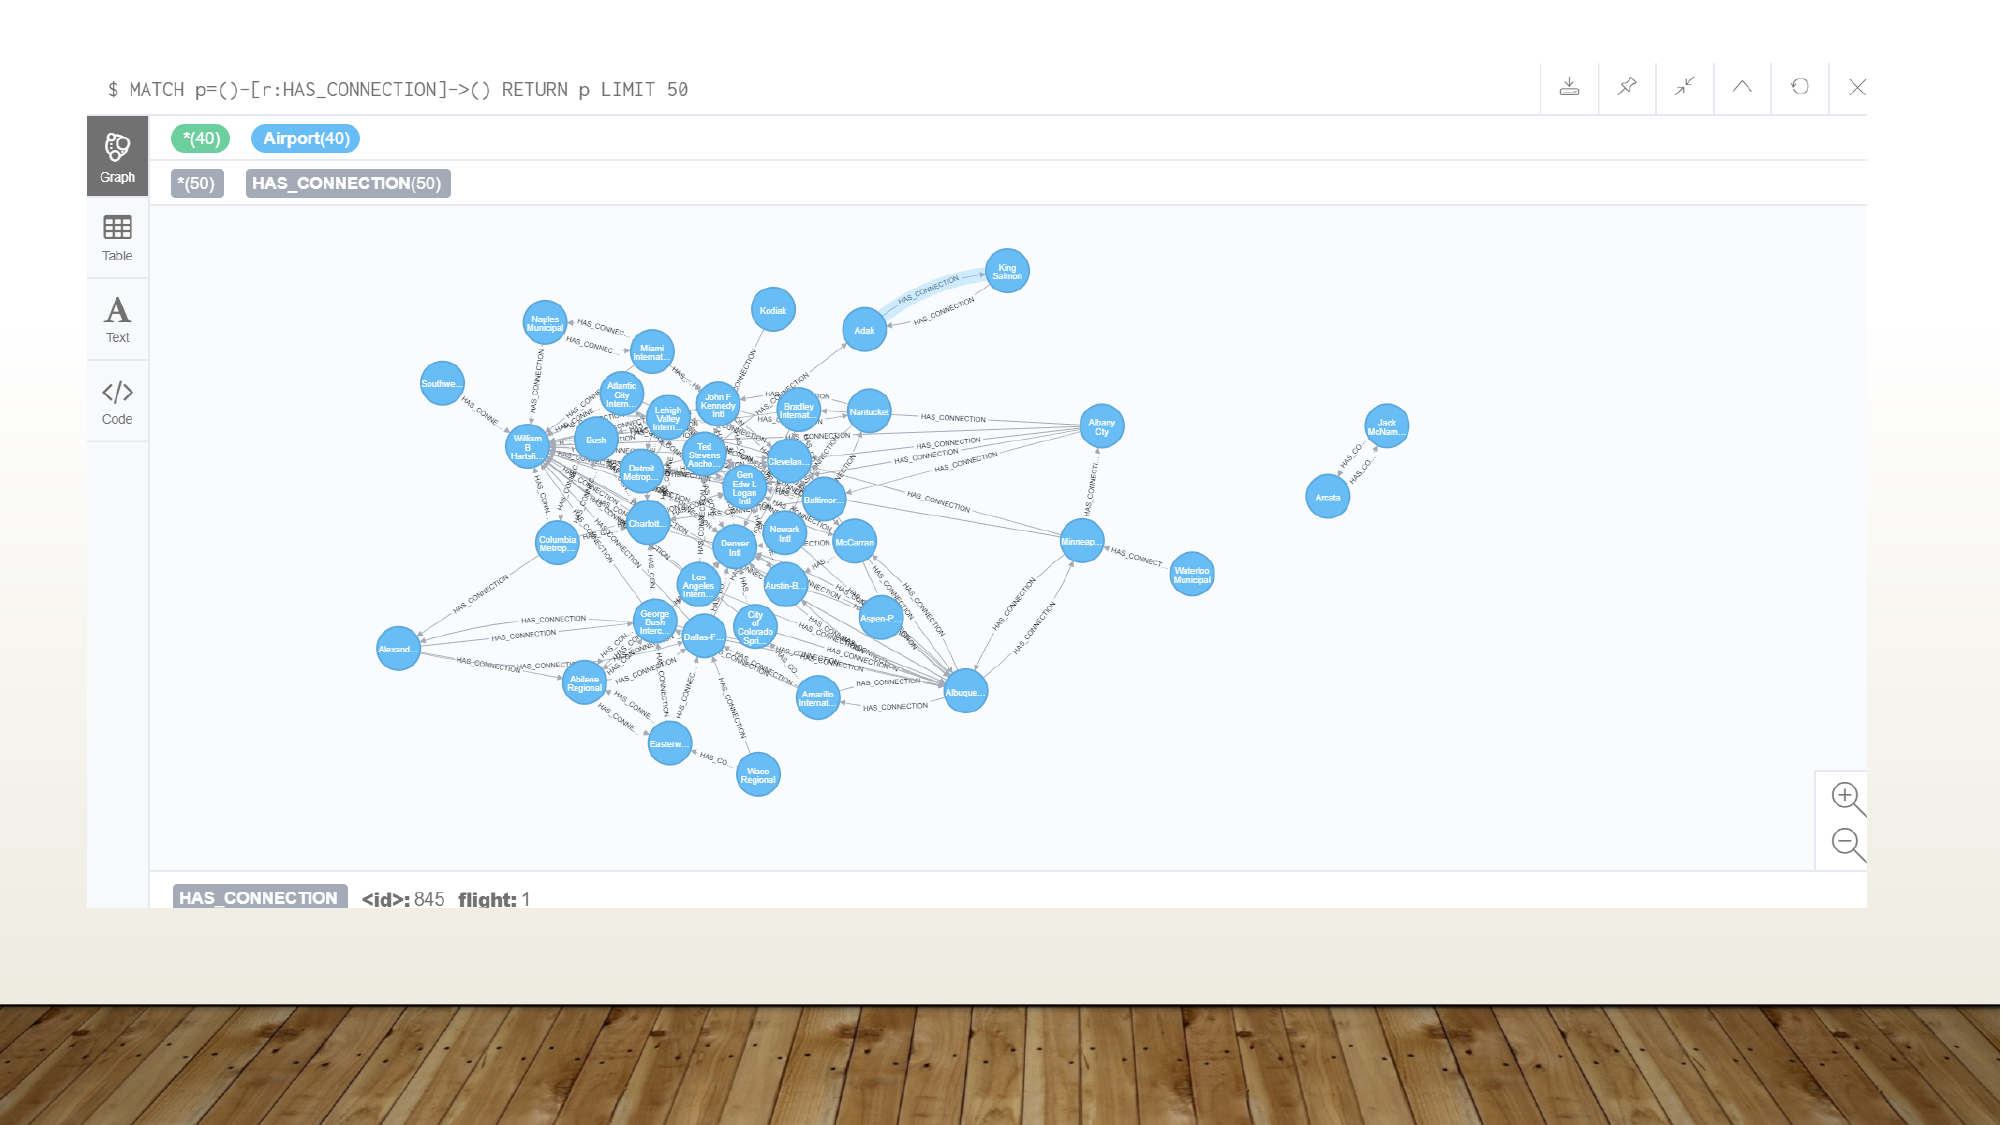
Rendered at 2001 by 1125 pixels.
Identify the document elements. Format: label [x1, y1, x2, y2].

picture [87, 63, 1867, 908]
picture [0, 1007, 2000, 1125]
